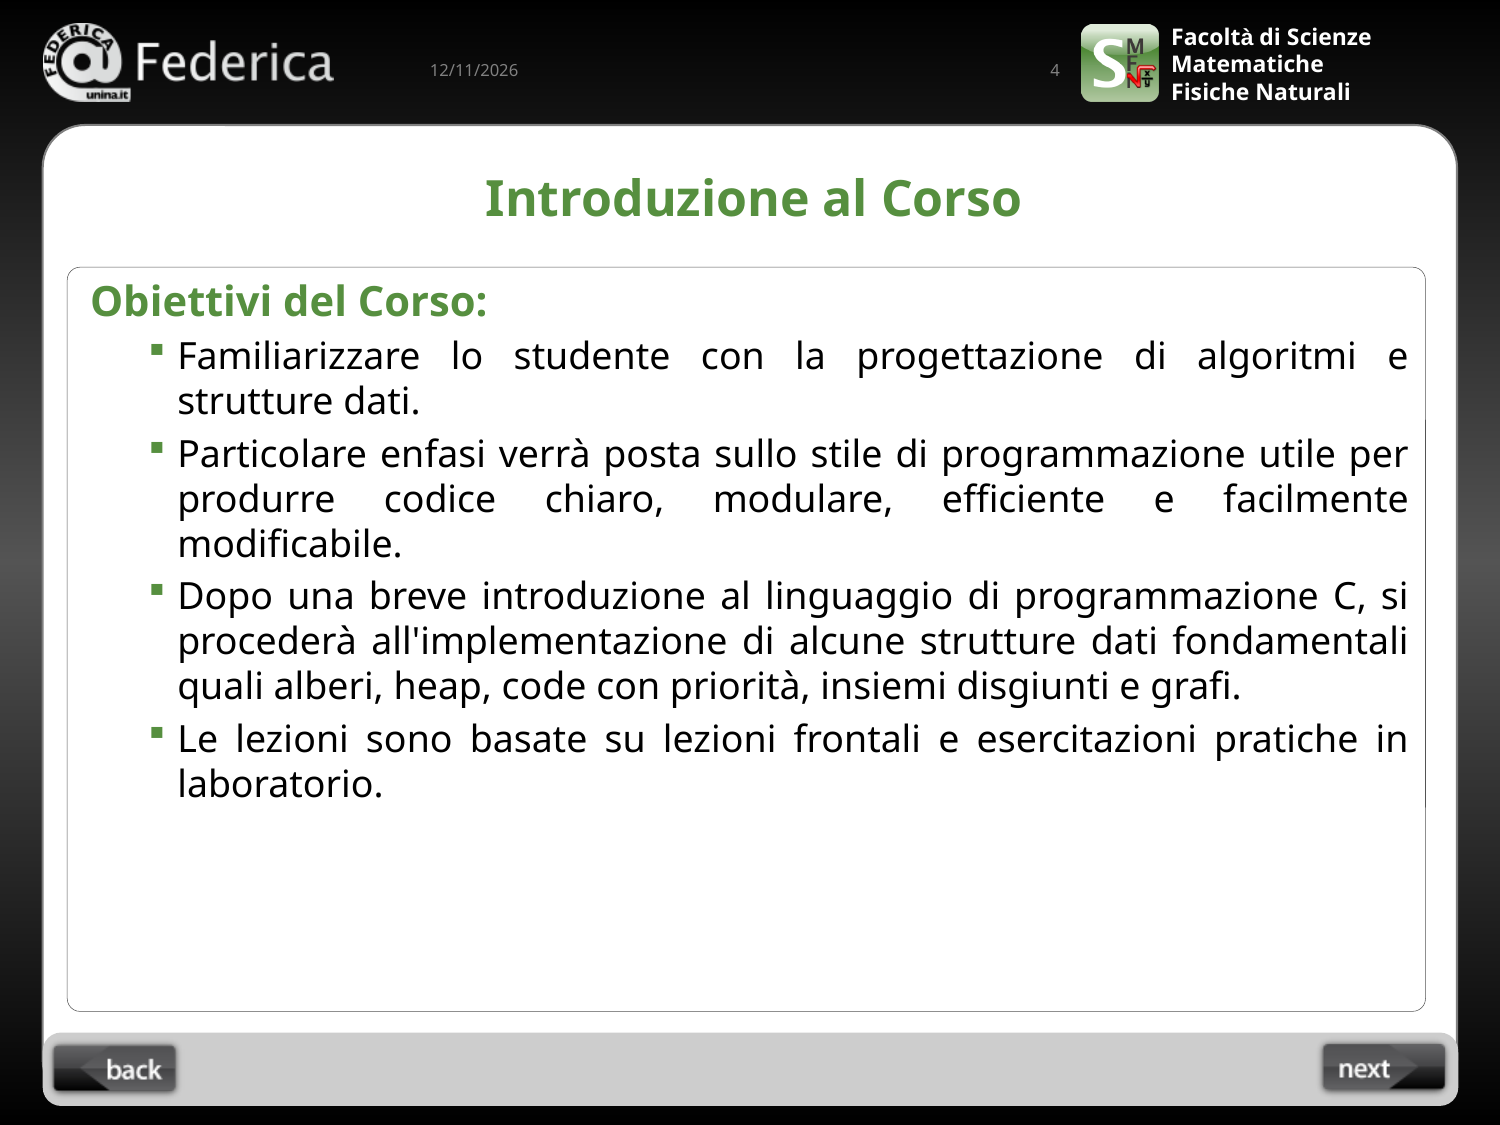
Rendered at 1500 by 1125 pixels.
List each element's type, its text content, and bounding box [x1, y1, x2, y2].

picture [1313, 1035, 1453, 1100]
picture [1081, 24, 1159, 102]
title Introduzione al Corso [53, 125, 1456, 268]
picture [43, 23, 334, 102]
slide_number 4 [962, 33, 1075, 109]
picture [45, 1037, 185, 1102]
text_box [67, 267, 1426, 1012]
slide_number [375, 34, 534, 110]
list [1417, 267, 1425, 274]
